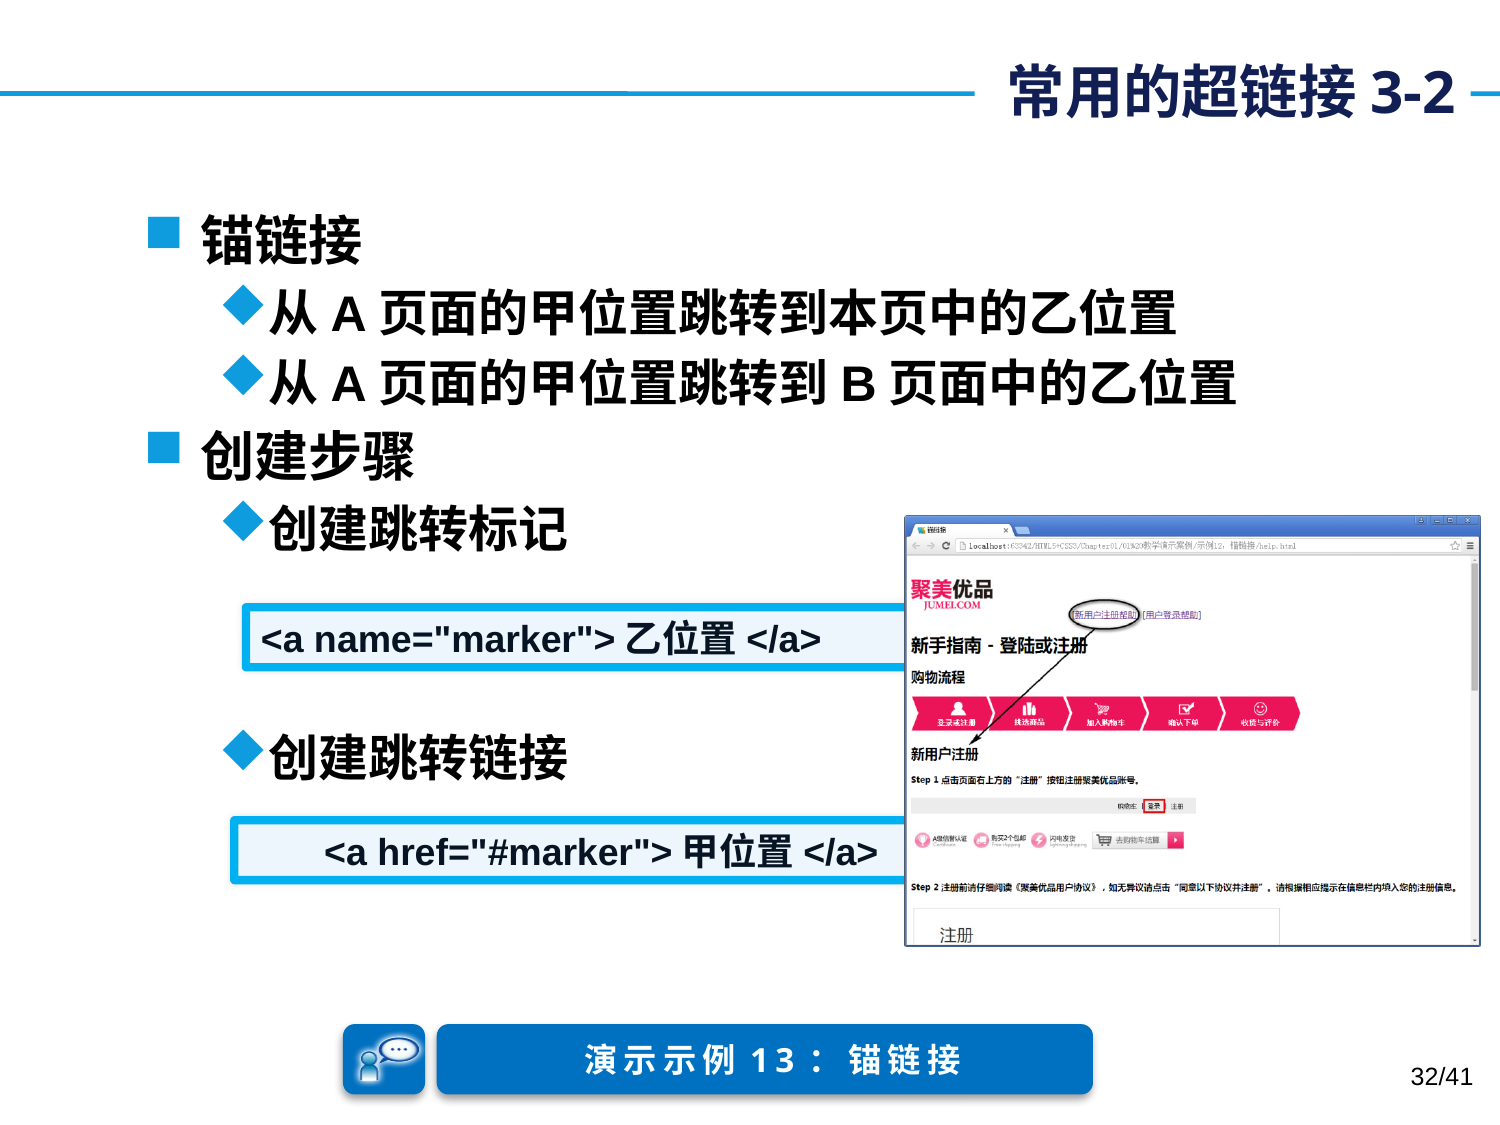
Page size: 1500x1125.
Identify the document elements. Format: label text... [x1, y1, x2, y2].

title 常用的超链接3-2 [974, 46, 1471, 133]
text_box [342, 1023, 1094, 1095]
slide_number 32/41 [1138, 1053, 1489, 1114]
text_box <a name="marker">乙位置</a> [245, 607, 898, 668]
picture [903, 514, 1482, 947]
text_box <a href="#marker">甲位置</a> [234, 820, 898, 881]
list 锚链接 从A页面的甲位置跳转到本页中的乙位置 从A页面的甲位置跳转到B页面中的乙位置 创建步骤 创建跳转标记 创建跳转链接 [128, 199, 1383, 1043]
